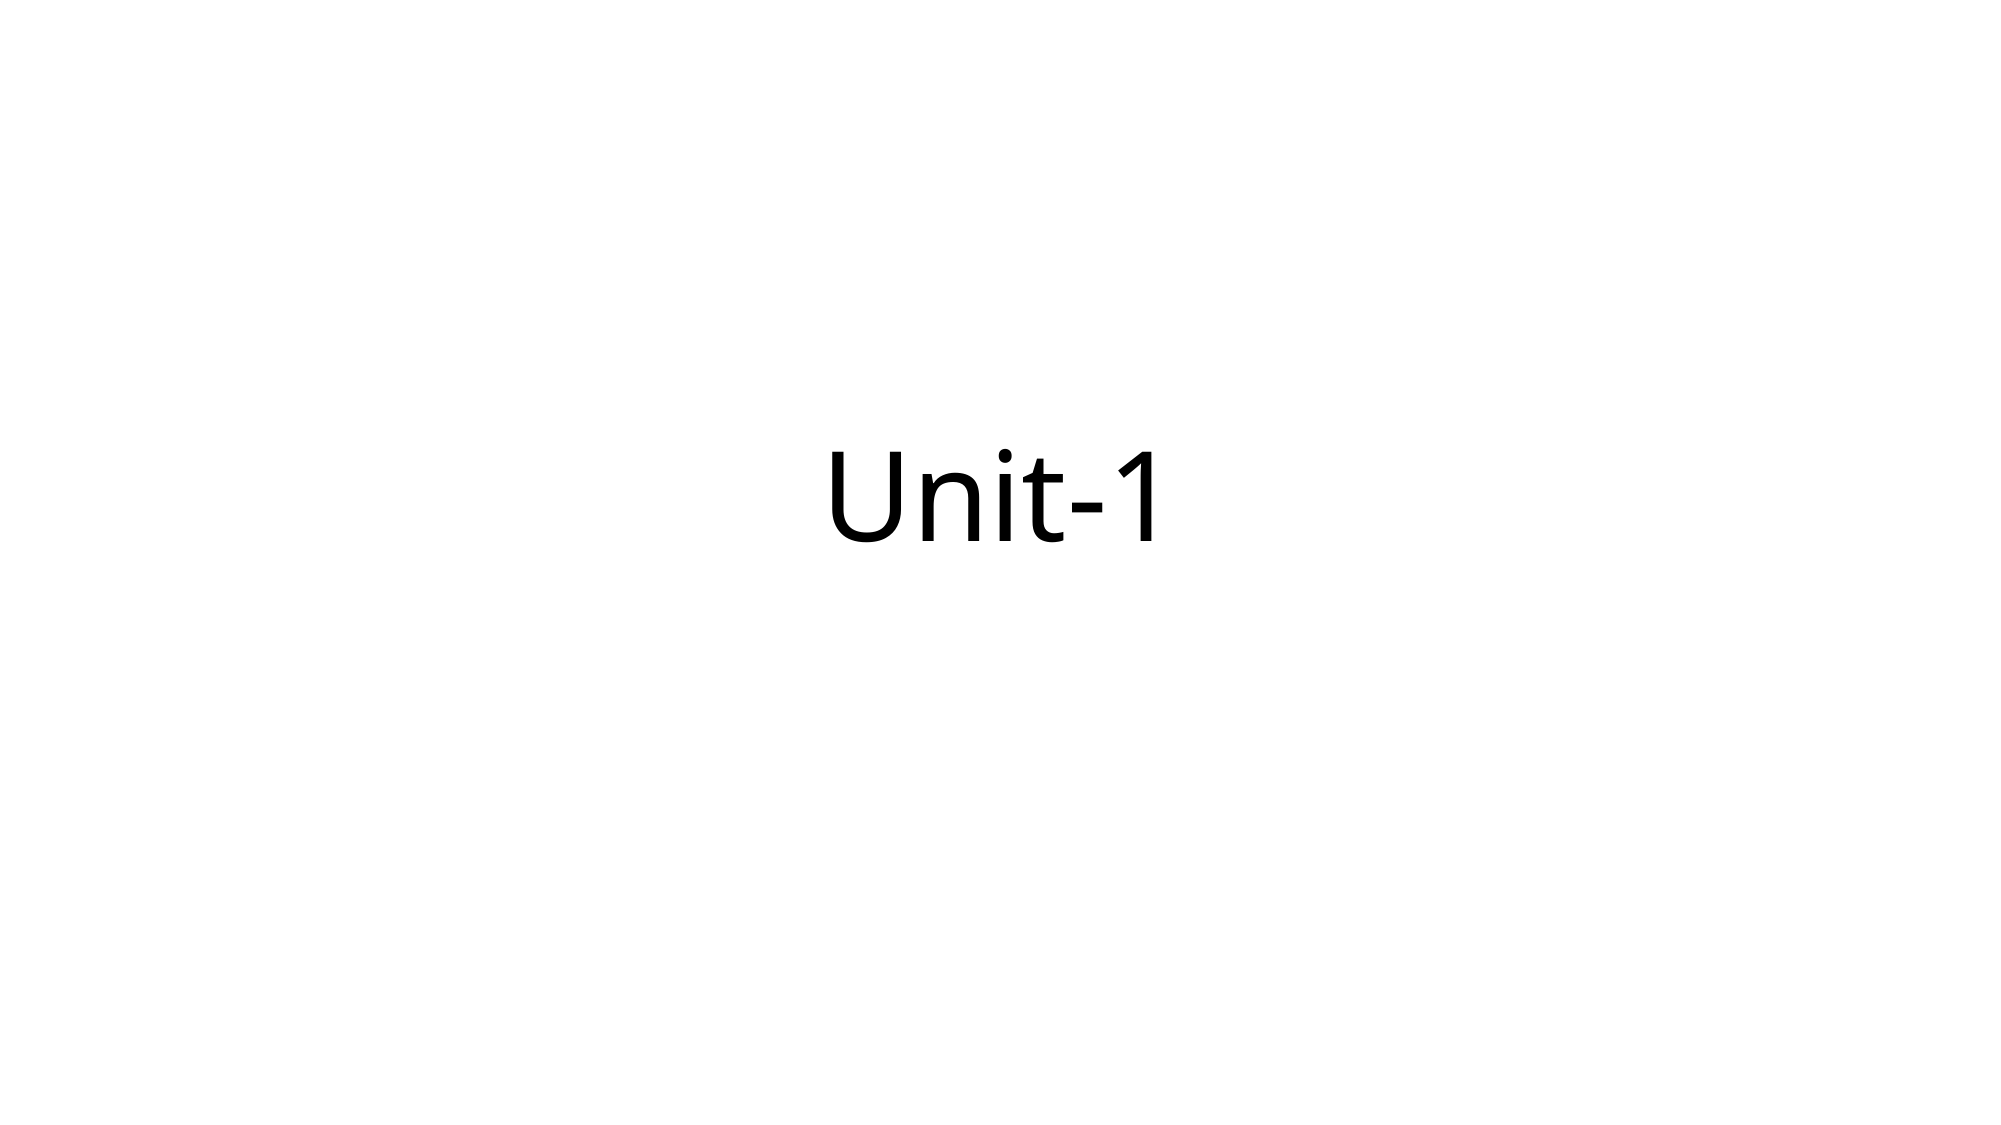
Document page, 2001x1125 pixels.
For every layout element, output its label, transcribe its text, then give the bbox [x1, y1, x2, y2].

title Unit-1 [249, 184, 1750, 576]
